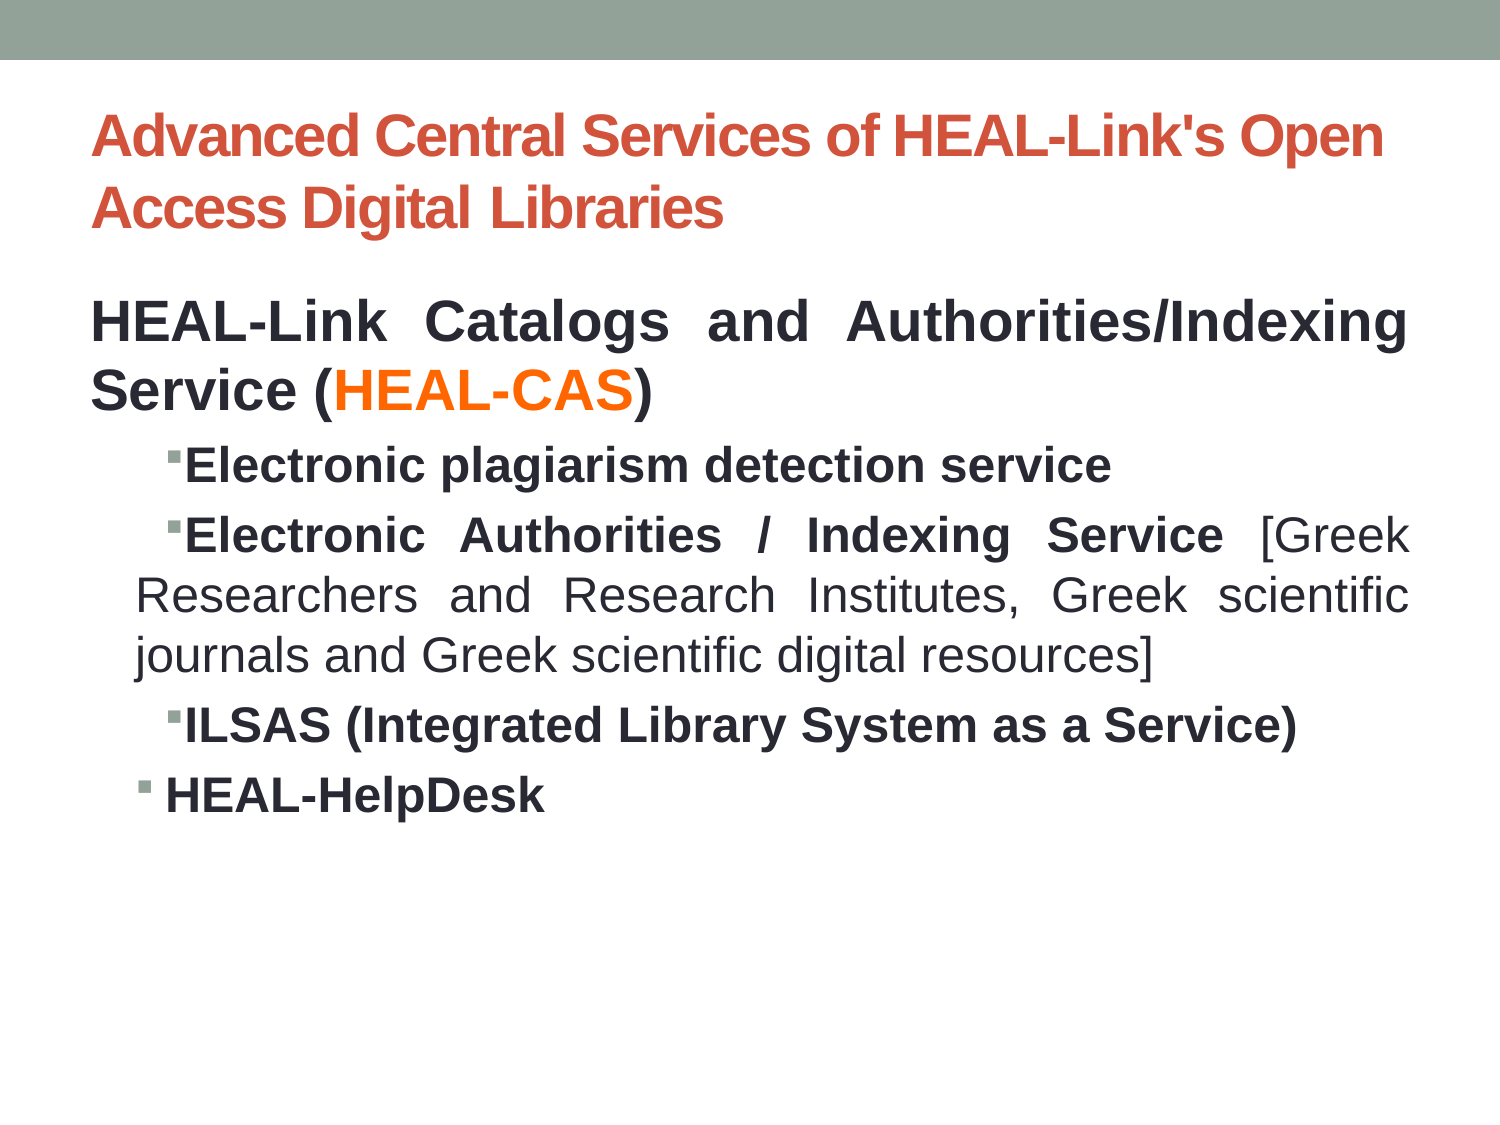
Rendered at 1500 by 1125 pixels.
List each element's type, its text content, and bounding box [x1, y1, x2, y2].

title Advanced Central Services of HEAL-Link's Open Access Digital Libraries [75, 87, 1425, 250]
list HEAL-Link Catalogs and Authorities/Indexing Service (HEAL-CAS) Electronic plagiarism detection service Electronic Authorities / Indexing Service [Greek Researchers and Research Institutes, Greek scientific journals and Greek scientific digital resources] ILSAS (Integrated Library System as a Service) HEAL-HelpDesk [75, 275, 1425, 999]
